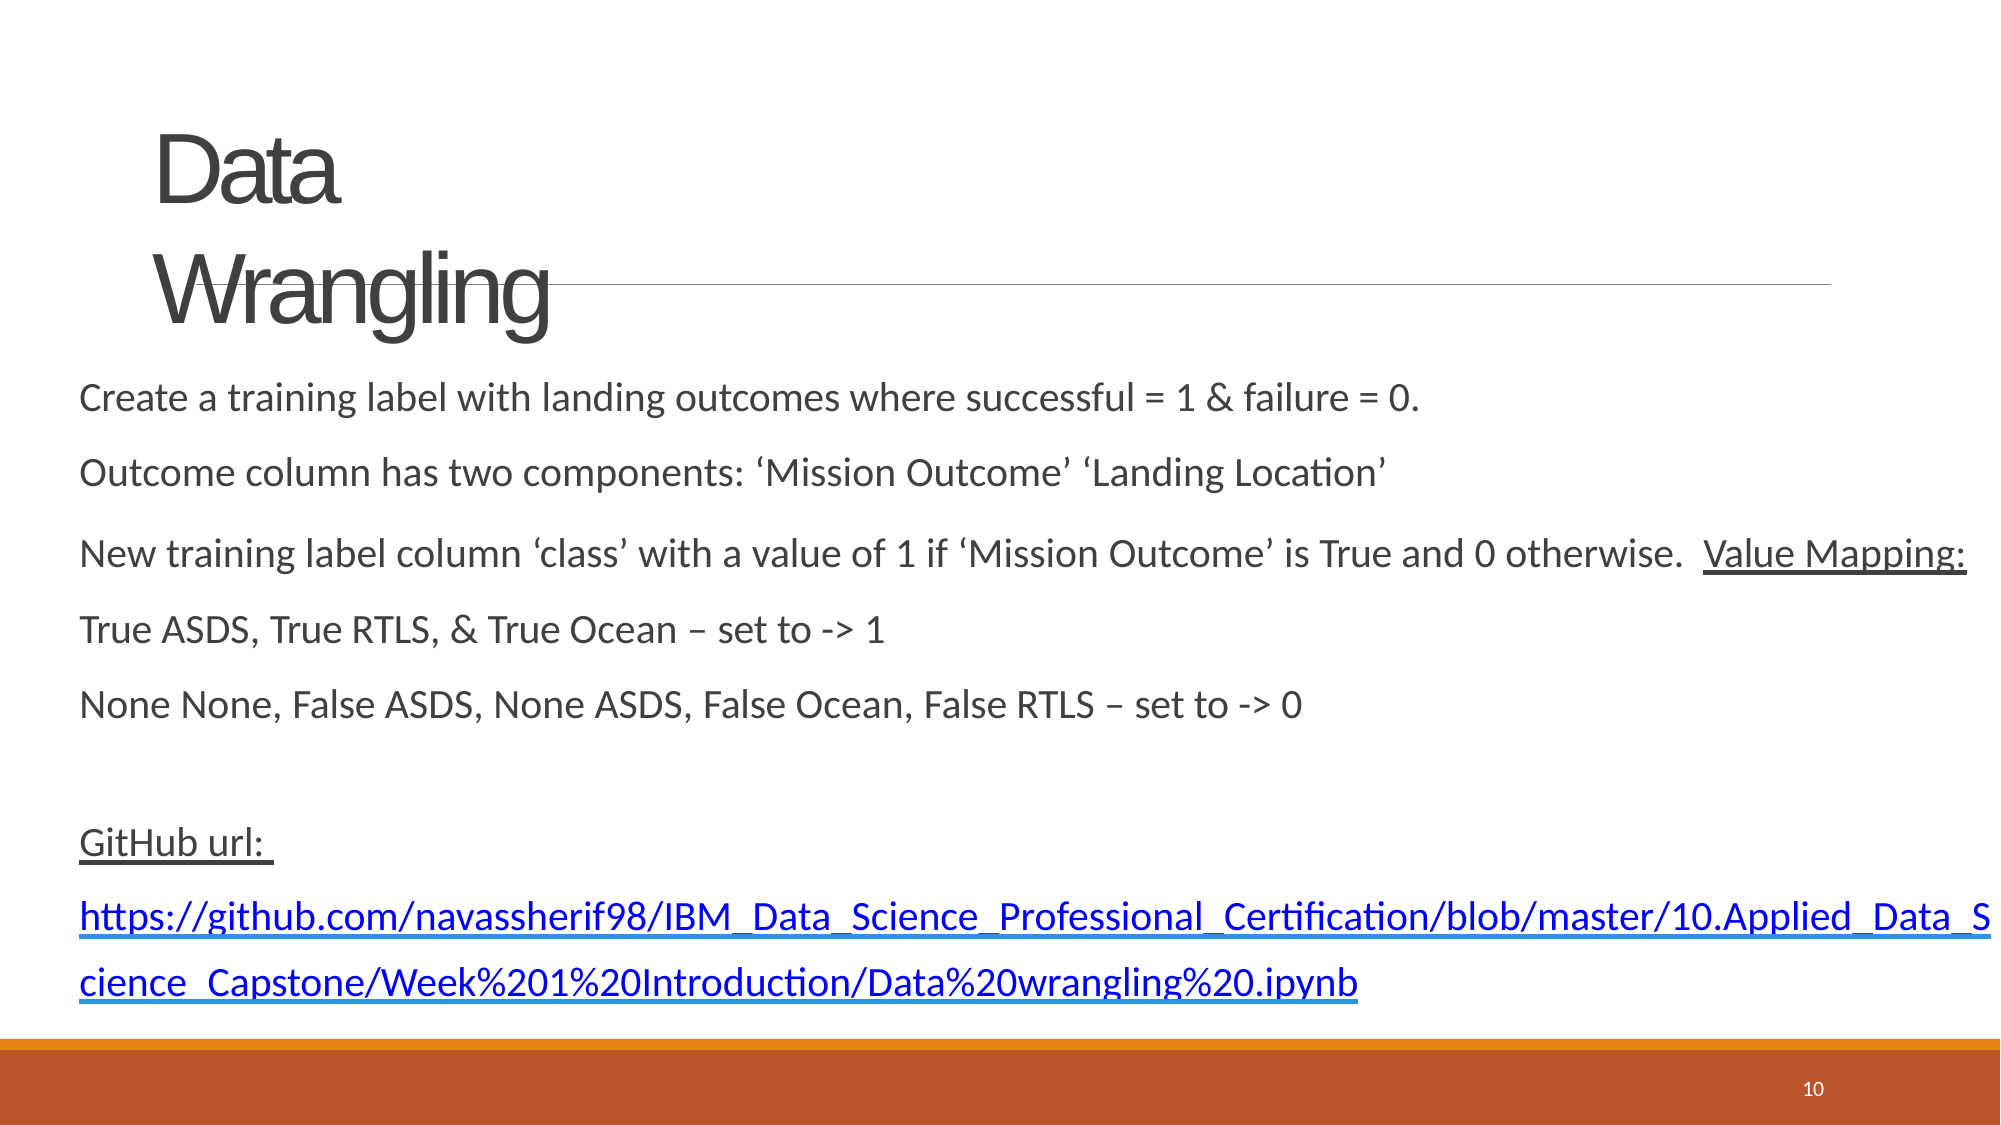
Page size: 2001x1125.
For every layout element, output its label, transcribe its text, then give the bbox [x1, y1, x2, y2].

title Data Wrangling [150, 101, 756, 343]
slide_number <number> [1795, 1077, 1831, 1125]
list Create a training label with landing outcomes where successful = 1 & failure = 0. Outcome column has two components: ‘Mission Outcome’ ‘Landing Location’ New training label column ‘class’ with a value of 1 if ‘Mission Outcome’ is True and 0 otherwise. Value Mapping: True ASDS, True RTLS, & True Ocean – set to -> 1 None None, False ASDS, None ASDS, False Ocean, False RTLS – set to -> 0 GitHub url: https://github.com/navassherif98/IBM_Data_Science_Professional_Certification/blob/master/10.Applied_Data_Science_Capstone/Week%201%20Introduction/Data%20wrangling%20.ipynb [76, 343, 2000, 1014]
